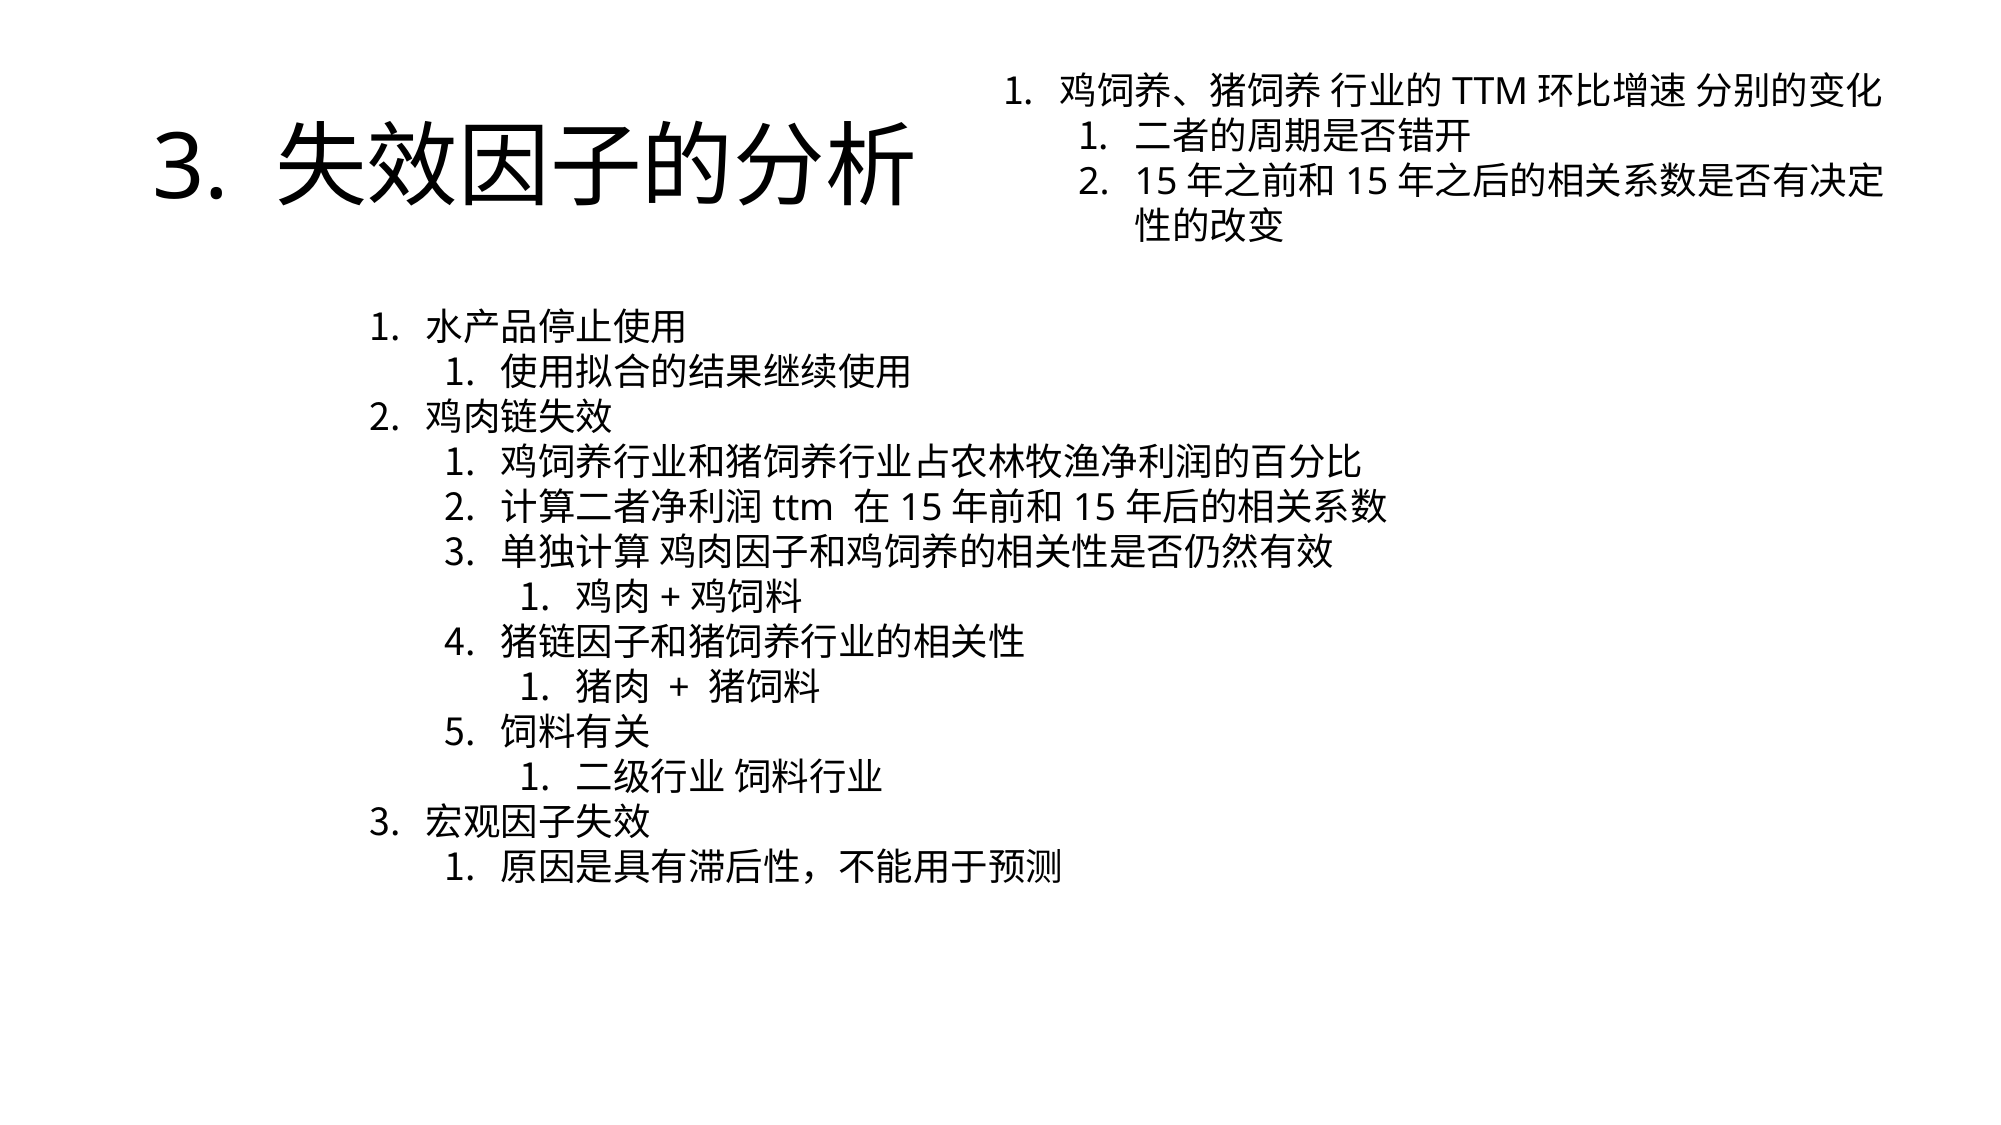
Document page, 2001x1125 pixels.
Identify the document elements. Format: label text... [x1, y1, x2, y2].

title 3. 失效因子的分析 [137, 59, 1863, 278]
text_box 水产品停止使用 使用拟合的结果继续使用 鸡肉链失效 鸡饲养行业和猪饲养行业占农林牧渔净利润的百分比 计算二者净利润ttm 在15年前和15年后的相关系数 单独计算 鸡肉因子和鸡饲养的相关性是否仍然有效 鸡肉+鸡饲料 猪链因子和猪饲养行业的相关性 猪肉 + 猪饲料 饲料有关 二级行业 饲料行业 宏观因子失效 原因是具有滞后性，不能用于预测 [354, 295, 1646, 941]
text_box 鸡饲养、猪饲养 行业的TTM环比增速 分别的变化 二者的周期是否错开 15年之前和15年之后的相关系数是否有决定性的改变 [913, 59, 1914, 255]
